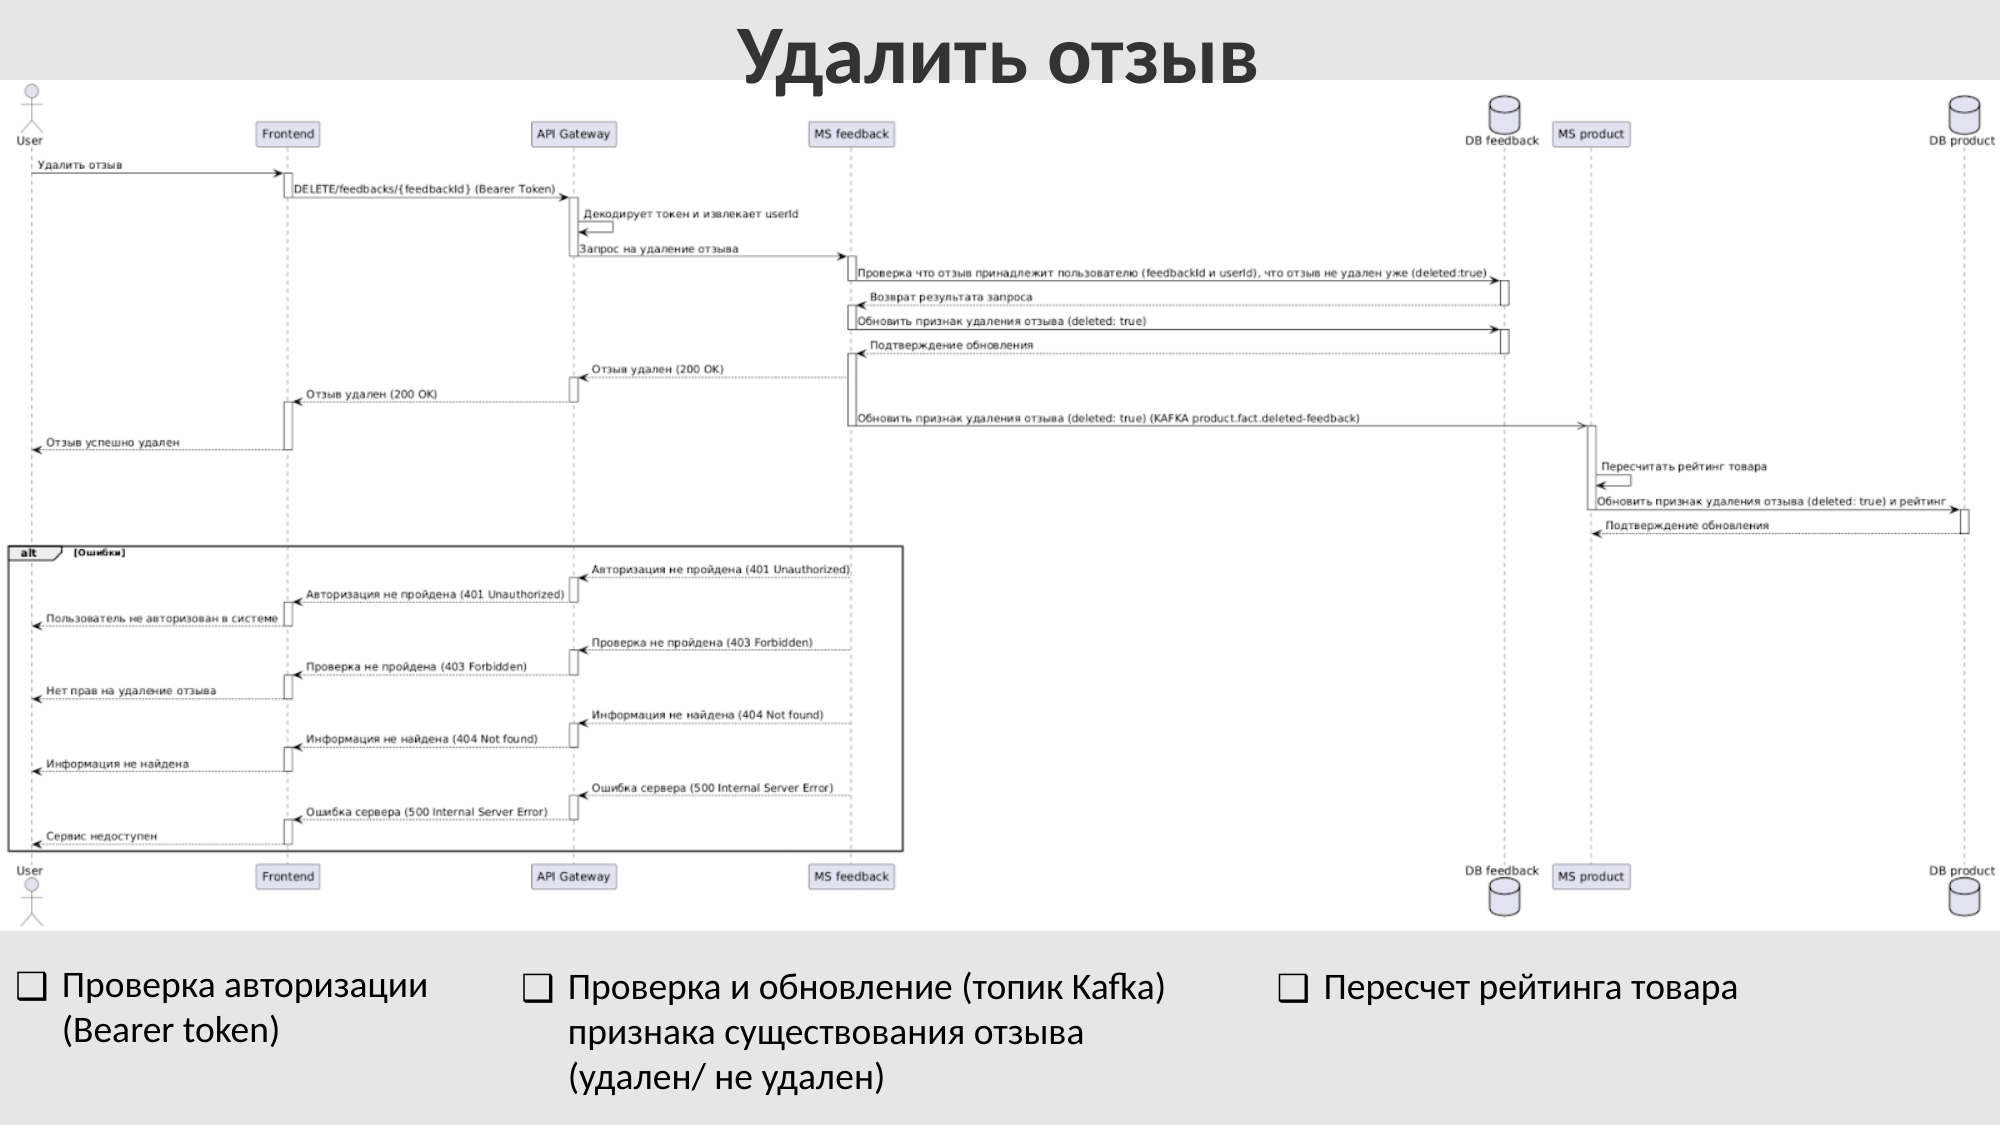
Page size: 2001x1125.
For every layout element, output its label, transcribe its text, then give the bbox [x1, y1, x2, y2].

picture [0, 79, 2000, 931]
text_box Пересчет рейтинга товара [1261, 954, 1889, 1015]
text_box Проверка авторизации (Bearer token) [0, 952, 478, 1057]
text_box Проверка и обновление (топик Kafka) признака существования отзыва (удален/ не удален) [506, 954, 1240, 1105]
title Удалить отзыв [248, 0, 1749, 77]
